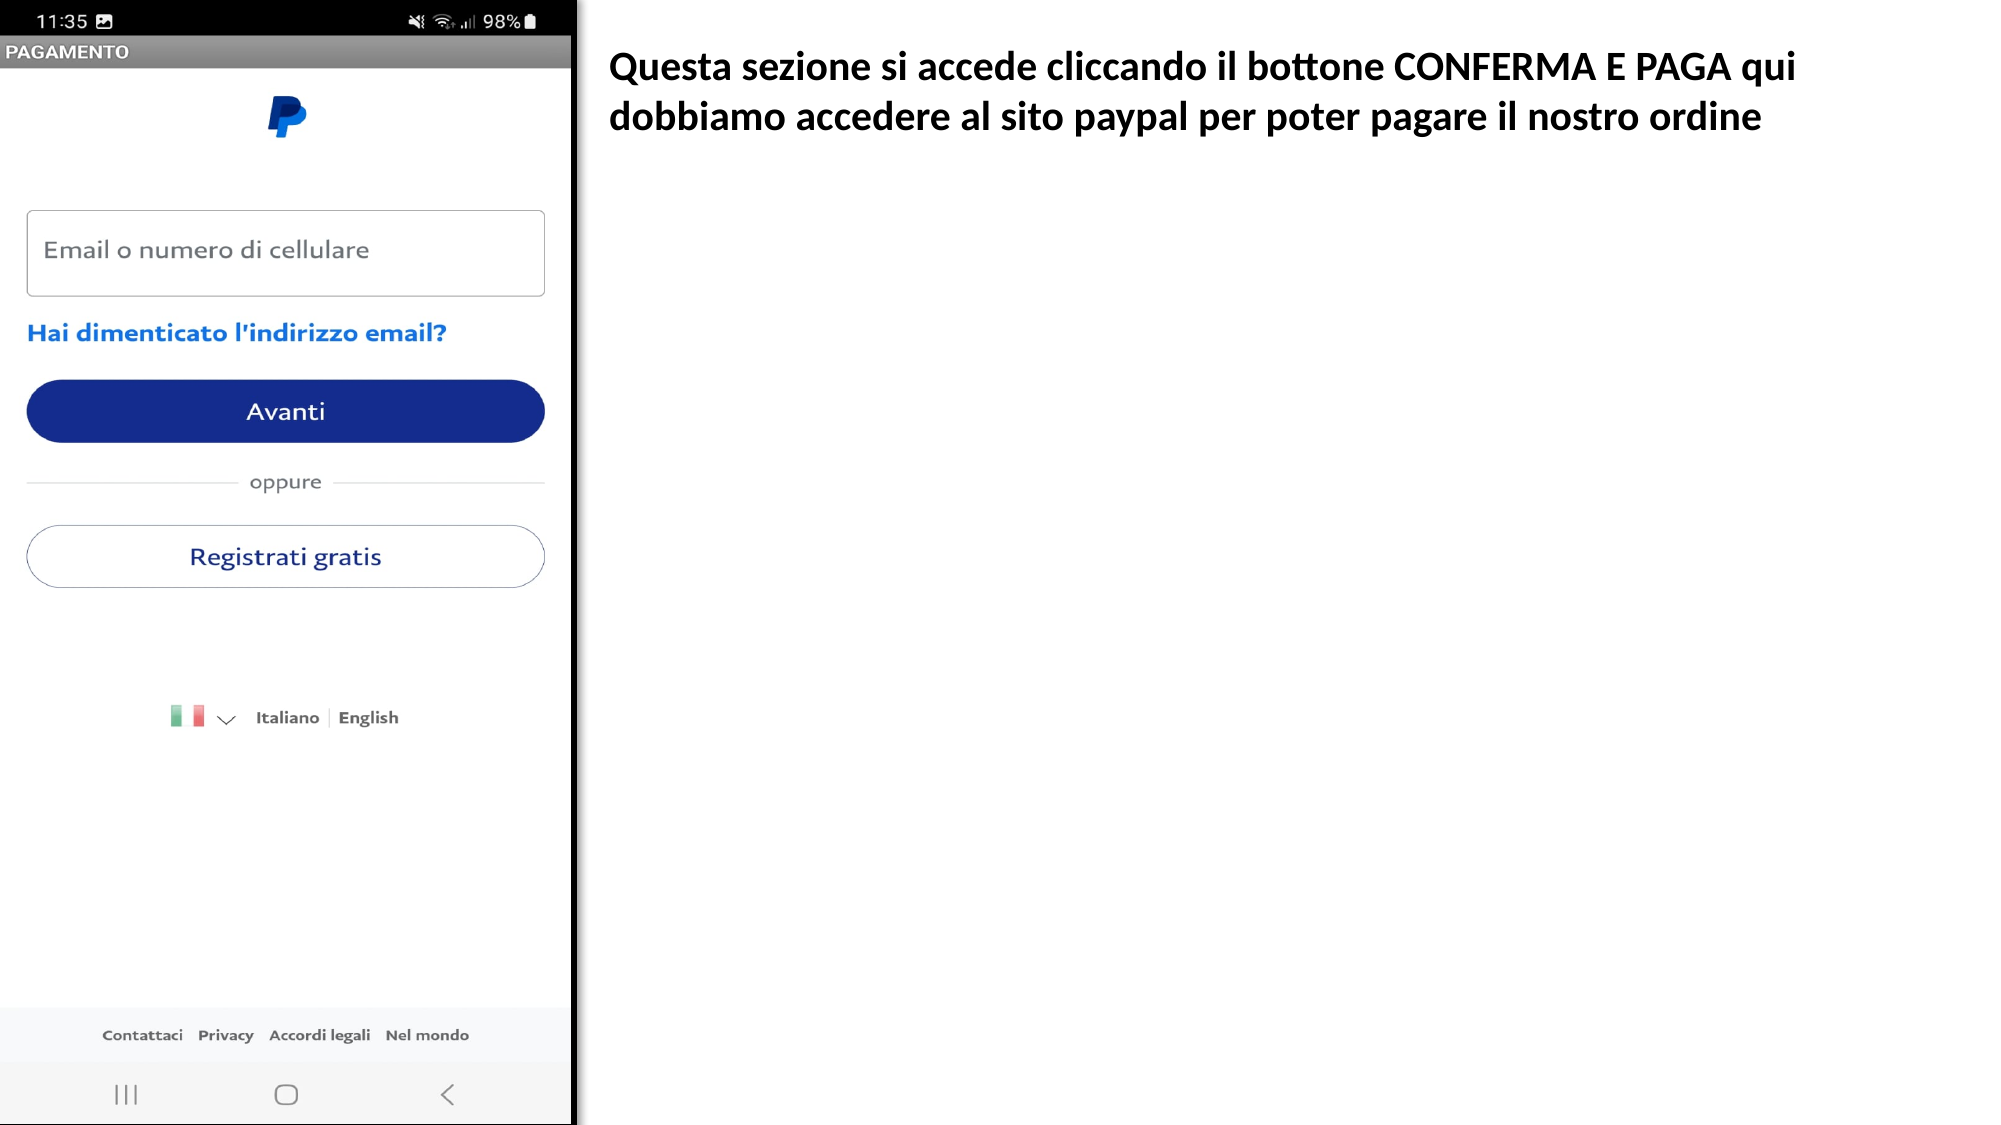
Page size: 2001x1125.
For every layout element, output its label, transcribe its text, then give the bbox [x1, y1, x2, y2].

text_box Questa sezione si accede cliccando il bottone CONFERMA E PAGA qui dobbiamo accedere al sito paypal per poter pagare il nostro ordine [594, 31, 1950, 147]
picture [0, 0, 572, 1125]
